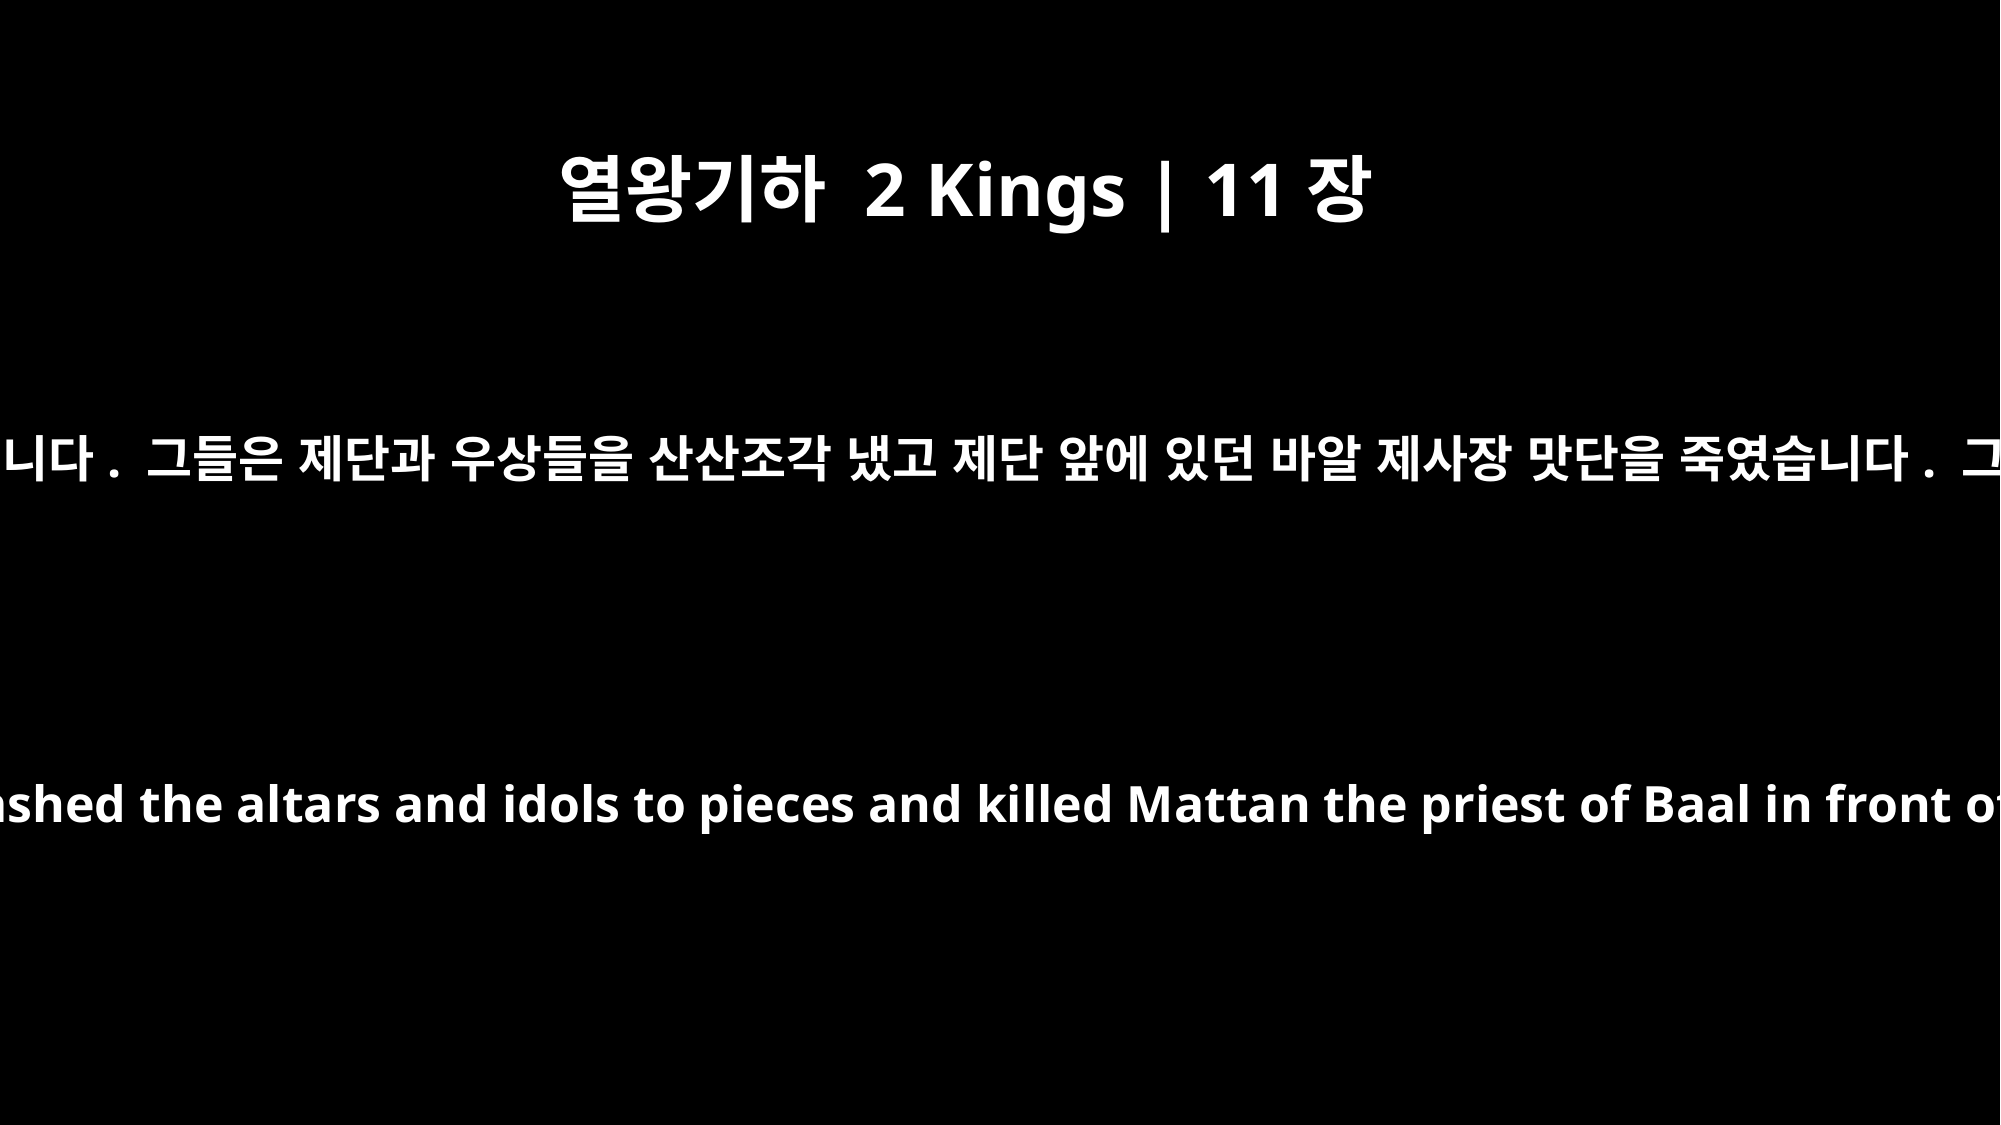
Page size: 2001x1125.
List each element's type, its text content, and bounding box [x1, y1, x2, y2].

text_box 18 그 땅의 모든 백성들이 바알 신전으로 가서 바알 신전을 부서뜨렸습니다. 그들은 제단과 우상들을 산산조각 냈고 제단 앞에 있던 바알 제사장 맛단을 죽였습니다. 그 후 제사장 여호야다는 여호와의 성전에 관리들을 세웠습니다. [0, 359, 2000, 495]
text_box 열왕기하 2 Kings | 11장 [543, 136, 1389, 239]
text_box All the people of the land went to the temple of Baal and tore it down. They smashed the altars and idols to pieces and killed Mattan the priest of Baal in front of the altars. Then Jehoiada the priest posted guards at the temple of the LORD. [0, 764, 2000, 900]
